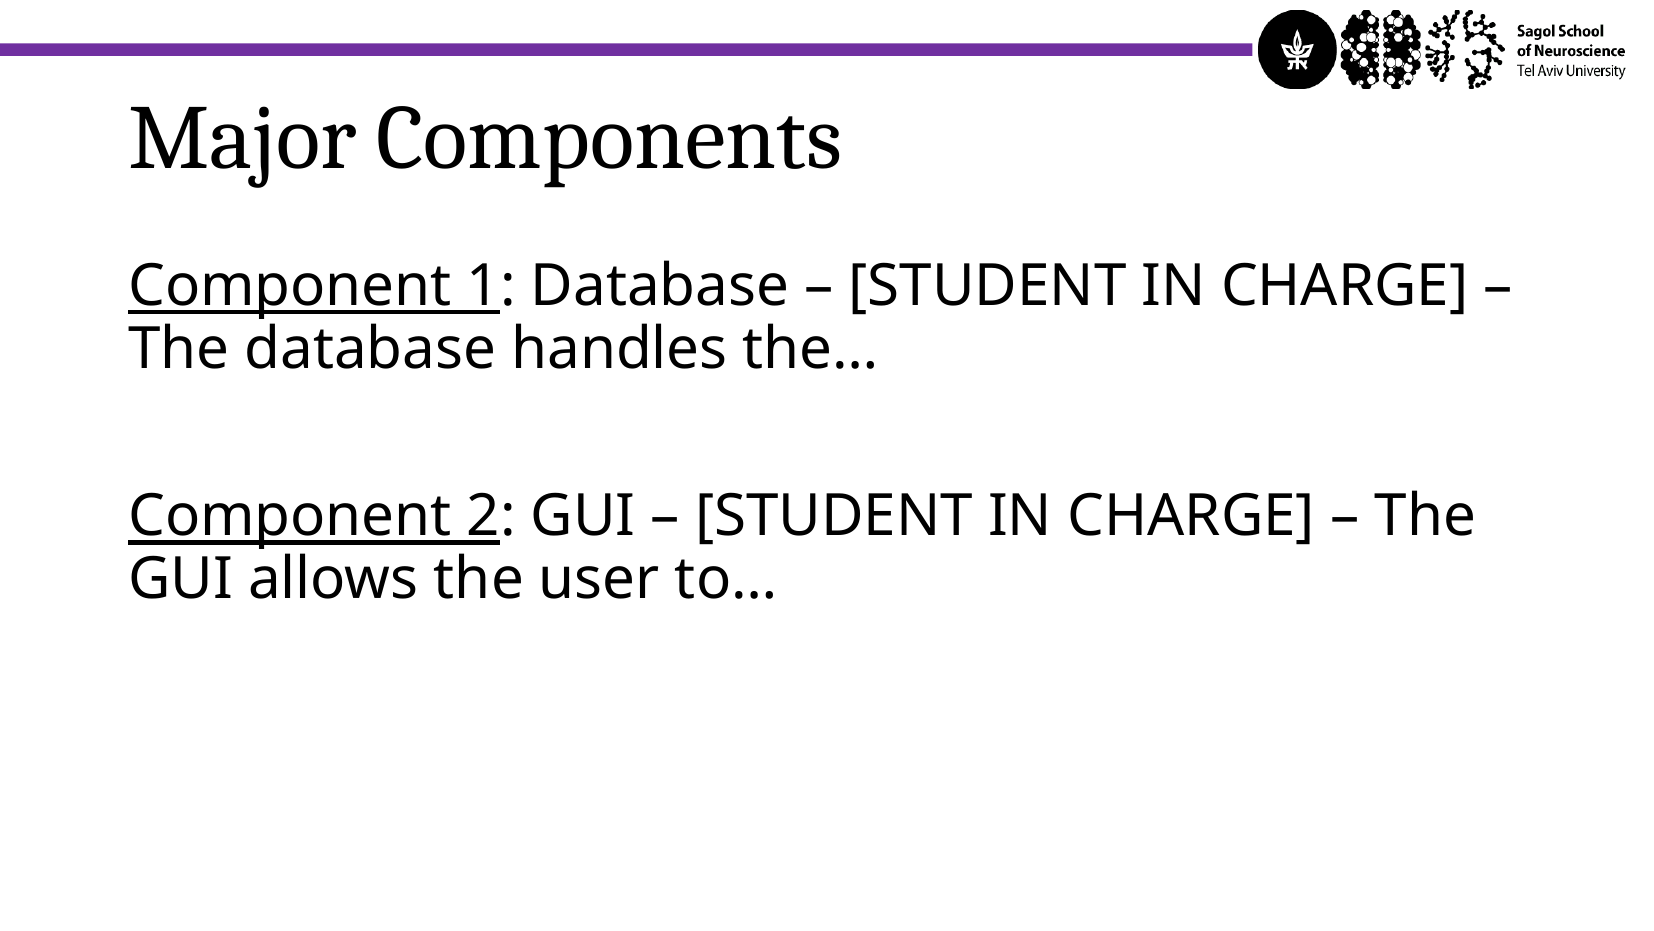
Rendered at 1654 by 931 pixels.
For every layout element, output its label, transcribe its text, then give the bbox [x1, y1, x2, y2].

text_box Major Components [113, 49, 1540, 229]
text_box Component 1: Database – [STUDENT IN CHARGE] – The database handles the… Component 2: GUI – [STUDENT IN CHARGE] – The GUI allows the user to… [113, 247, 1540, 838]
picture [1252, 10, 1642, 89]
